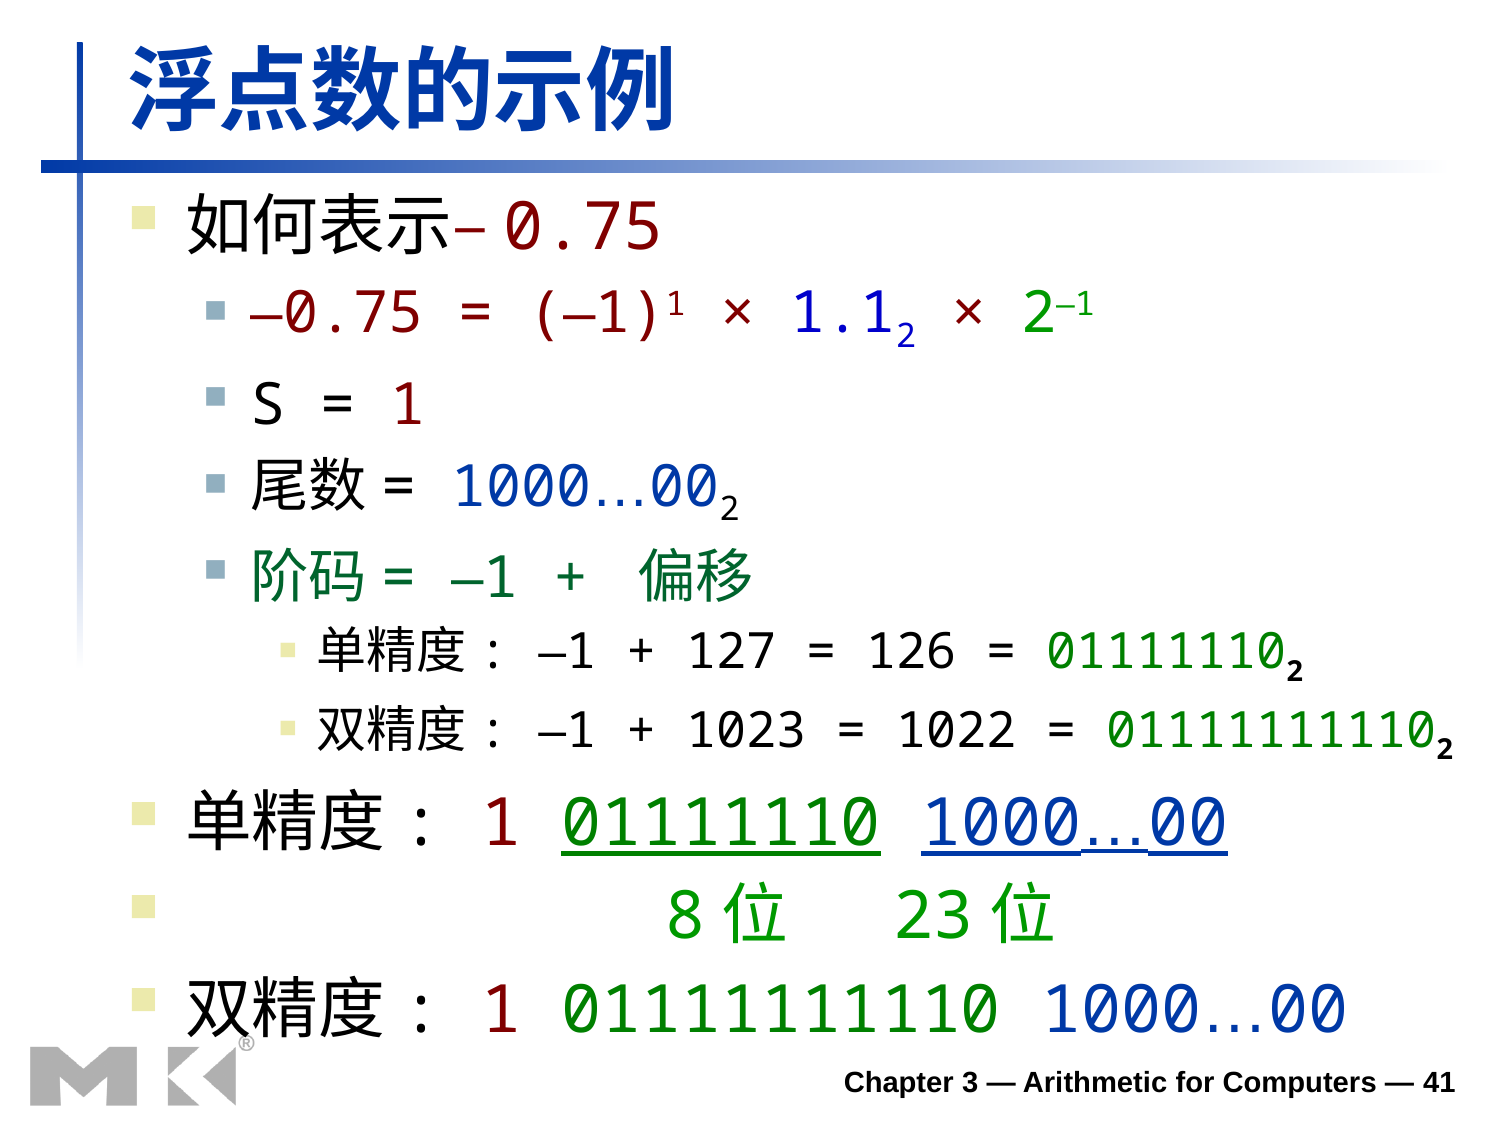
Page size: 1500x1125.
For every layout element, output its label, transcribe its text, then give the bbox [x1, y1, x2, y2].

title 浮点数的示例 [111, 0, 1468, 150]
footer Chapter 3 — Arithmetic for Computers — 41 [277, 1048, 1471, 1106]
list 如何表示–0.75 –0.75 = (–1)1 × 1.12 × 2–1 S = 1 尾数= 1000…002 阶码= –1 + 偏移 单精度: –1 + 127 = 126 = 011111102 双精度: –1 + 1023 = 1022 = 011111111102 单精度: 1 01111110 1000…00 8位 23位 双精度: 1 01111111110 1000…00 [113, 175, 1471, 1048]
picture [29, 1034, 255, 1106]
